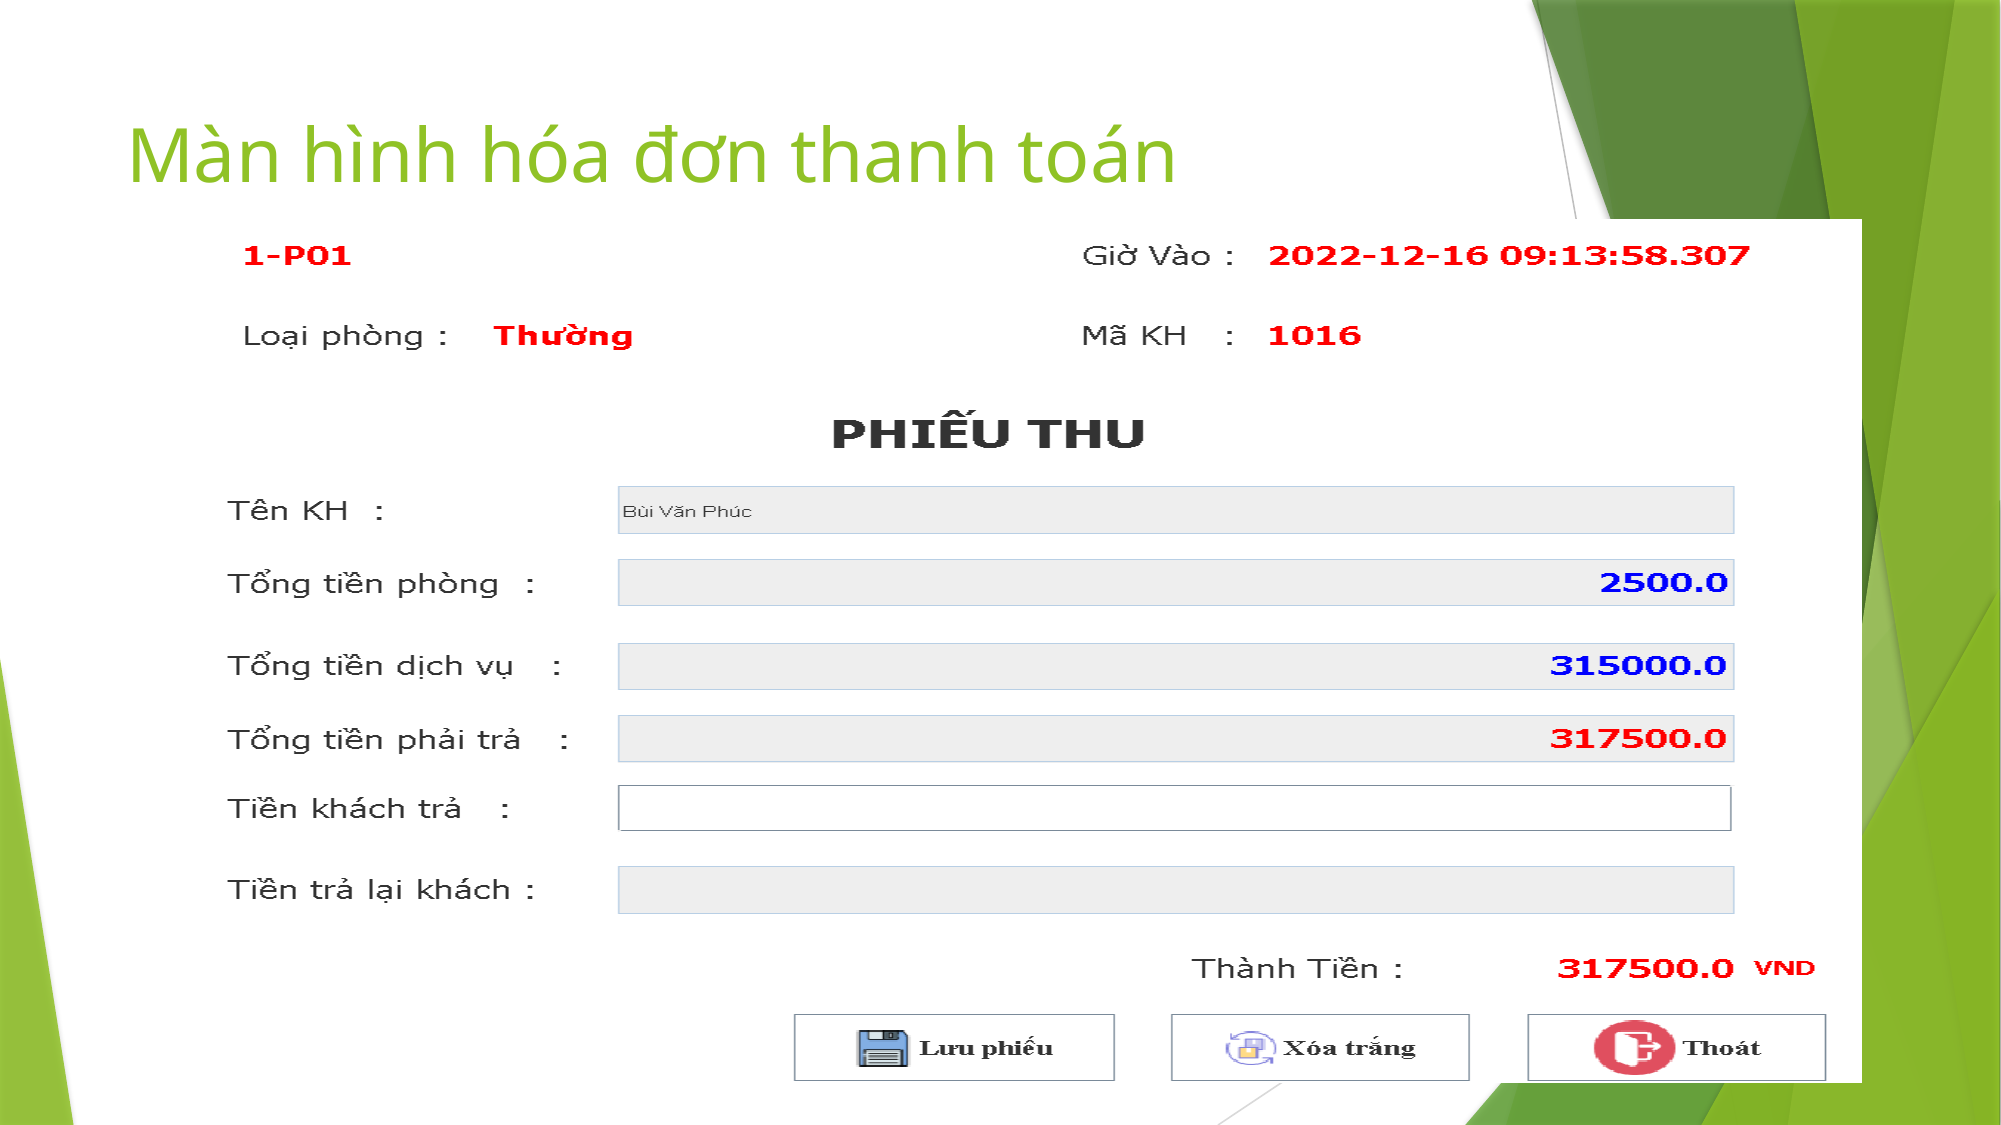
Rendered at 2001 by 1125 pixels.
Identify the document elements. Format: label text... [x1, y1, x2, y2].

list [110, 218, 1862, 1083]
title Màn hình hóa đơn thanh toán [111, 99, 1522, 218]
